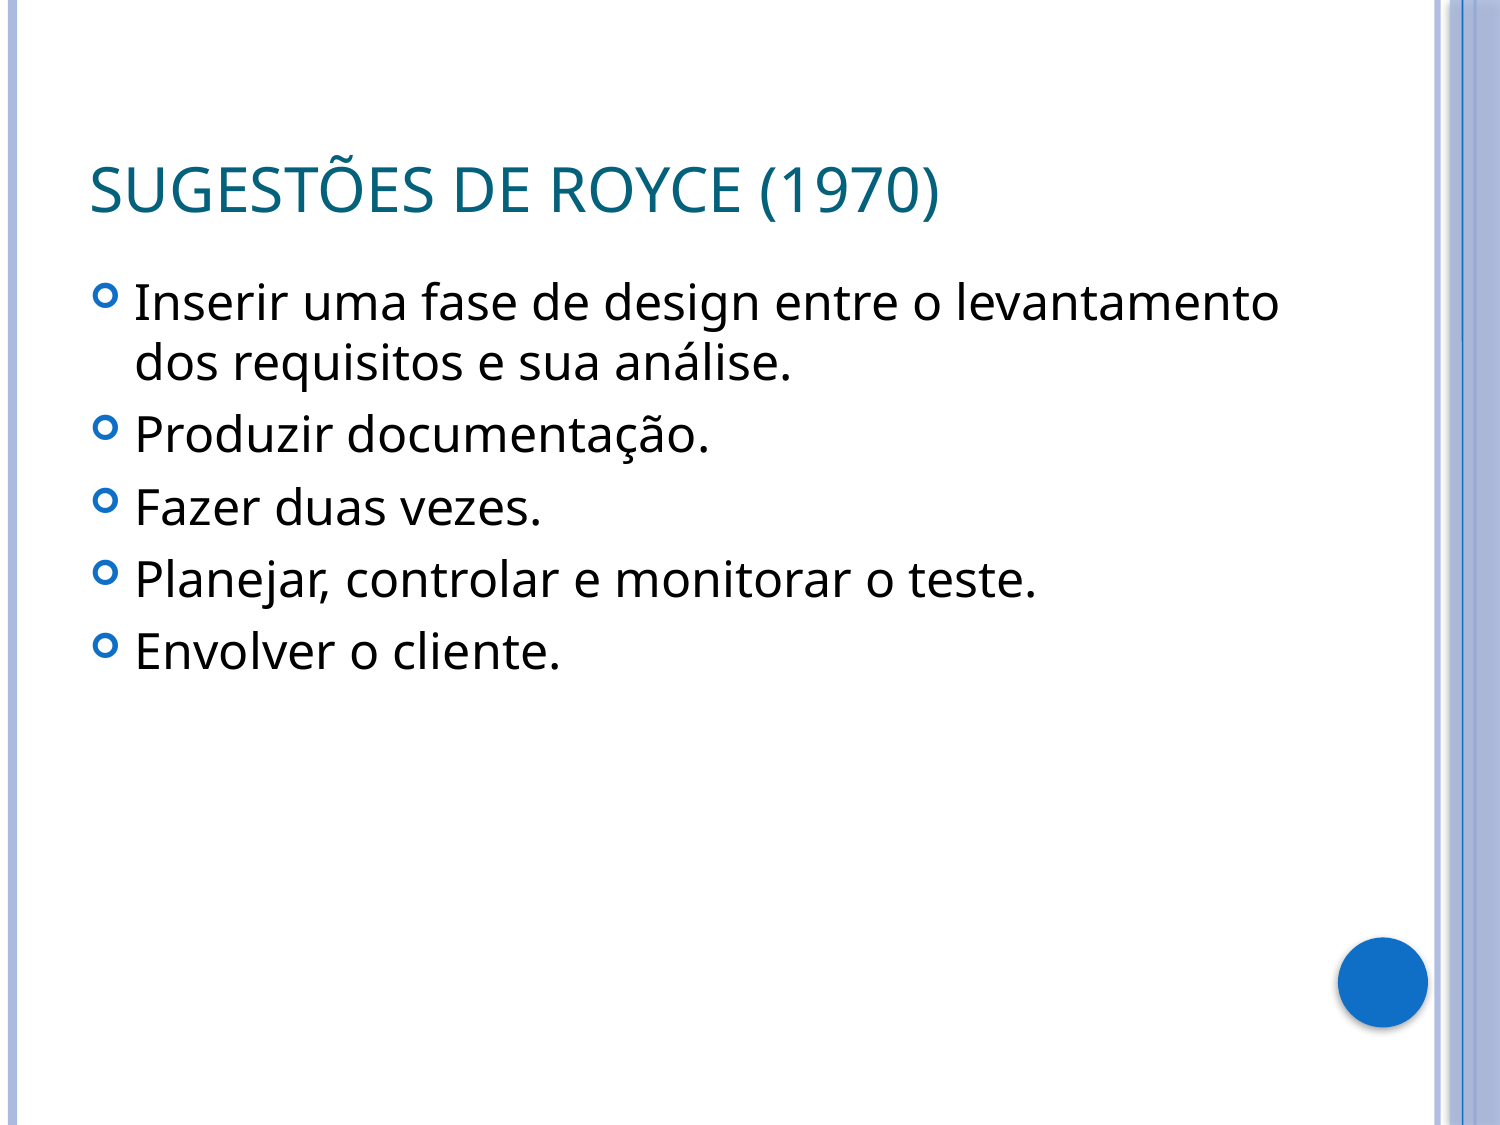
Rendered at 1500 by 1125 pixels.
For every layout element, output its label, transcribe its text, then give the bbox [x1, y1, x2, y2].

title Sugestões de Royce (1970) [75, 45, 1300, 233]
list Inserir uma fase de design entre o levantamento dos requisitos e sua análise. Produzir documentação. Fazer duas vezes. Planejar, controlar e monitorar o teste. Envolver o cliente. [75, 262, 1300, 1062]
